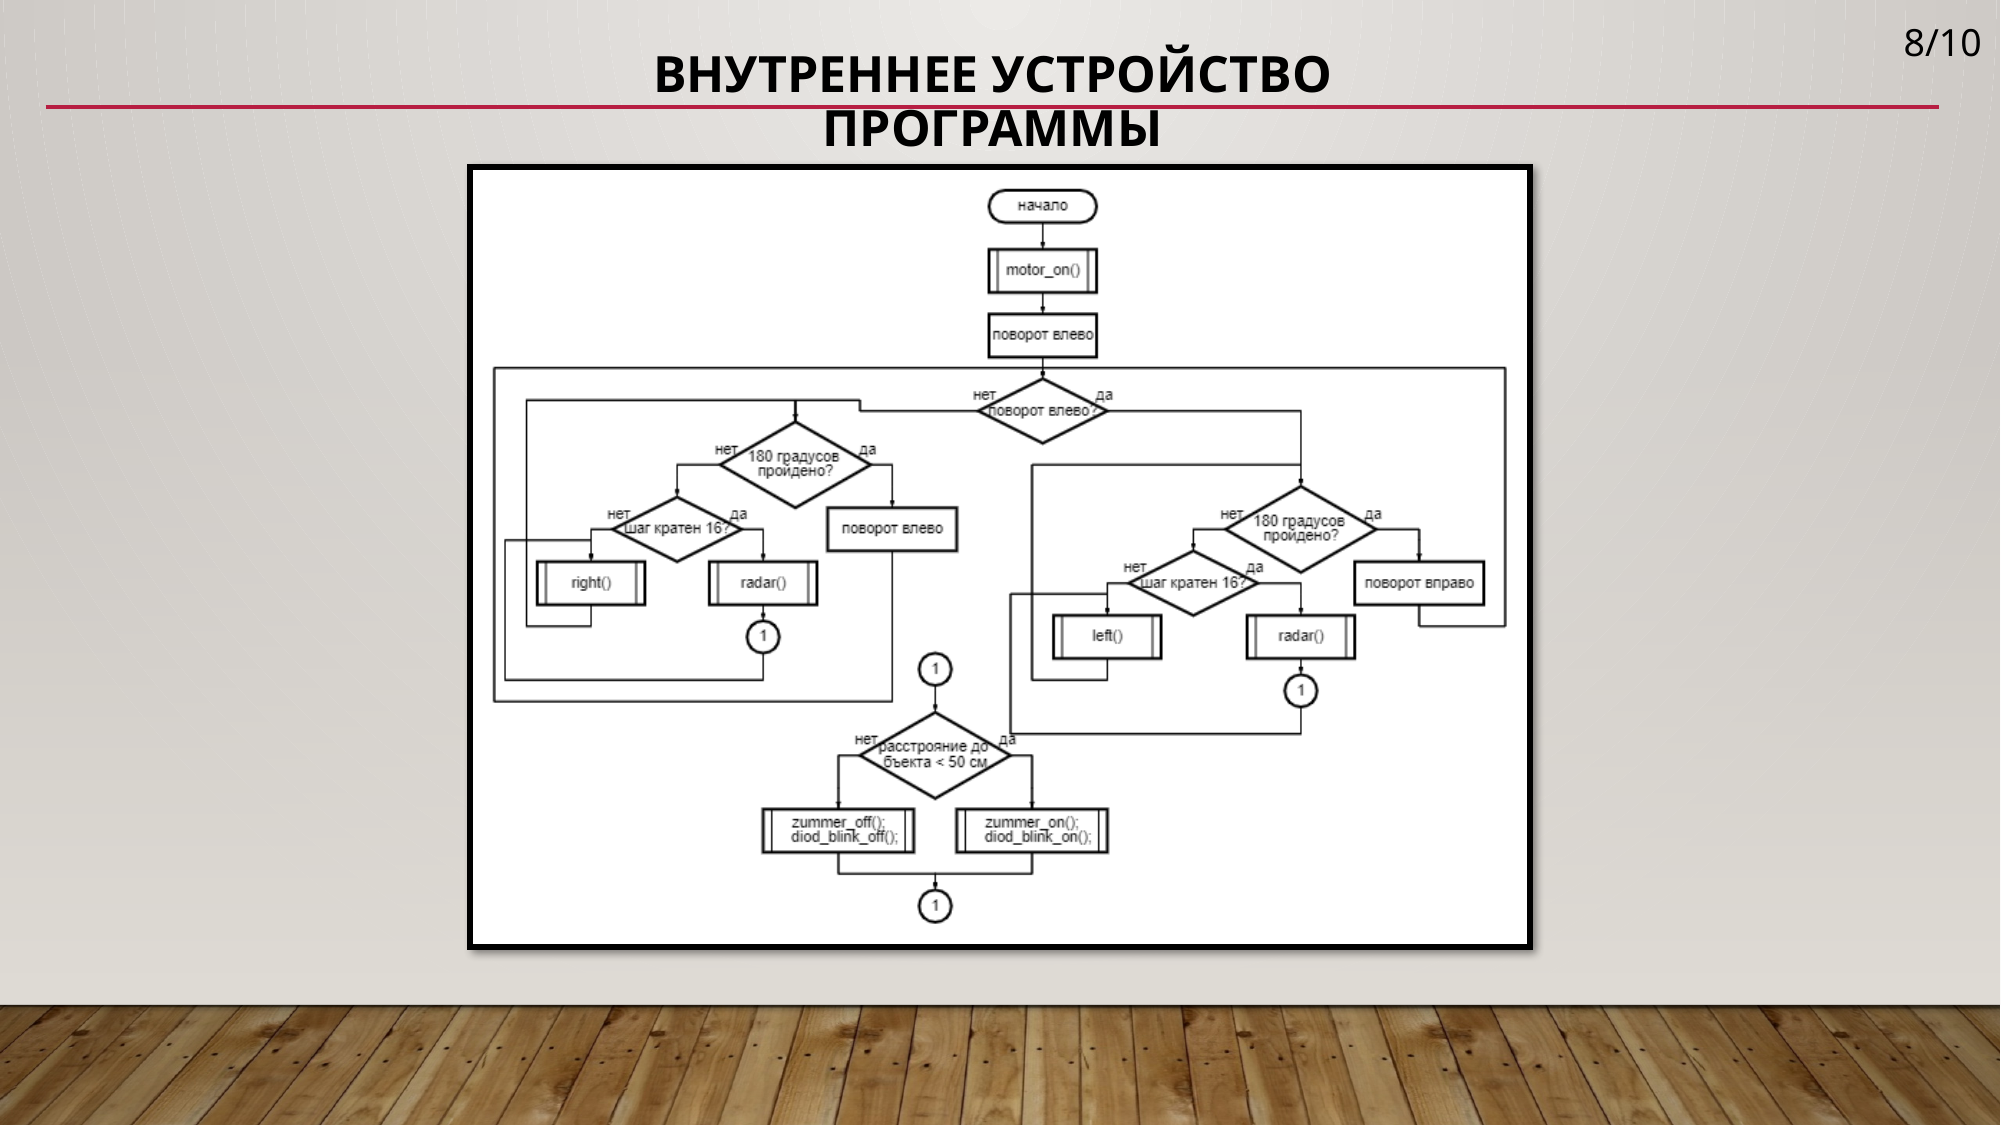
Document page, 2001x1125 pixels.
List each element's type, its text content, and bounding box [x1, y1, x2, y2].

text_box 8/10 [1888, 11, 2000, 72]
text_box Внутреннее устройство программы [483, 108, 1502, 115]
picture [0, 1005, 2000, 1125]
text_box Внутреннее устройство программы [483, 41, 1502, 106]
picture [473, 169, 1527, 945]
